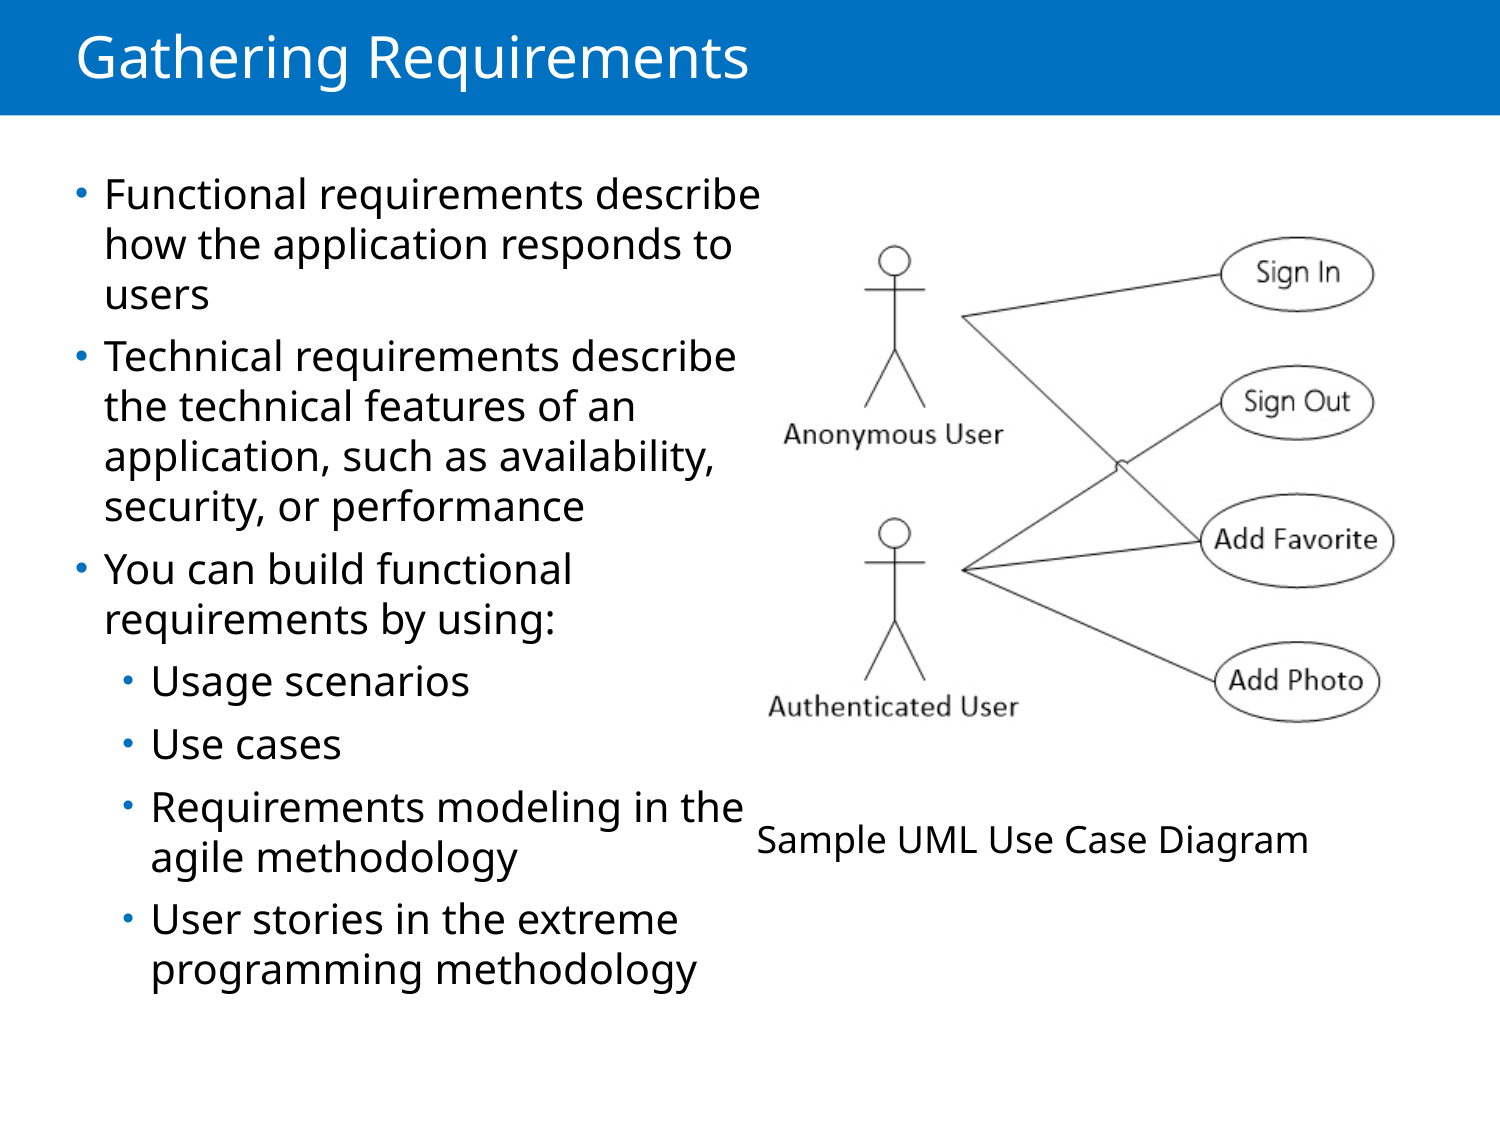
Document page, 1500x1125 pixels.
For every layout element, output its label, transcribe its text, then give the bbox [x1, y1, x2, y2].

text_box Functional requirements describe how the application responds to users Technical requirements describe the technical features of an application, such as availability, security, or performance You can build functional requirements by using: Usage scenarios Use cases Requirements modeling in the agile methodology User stories in the extreme programming methodology [75, 167, 767, 1012]
picture [765, 234, 1400, 731]
text_box Sample UML Use Case Diagram [741, 809, 1325, 869]
title Gathering Requirements [75, 0, 1351, 122]
